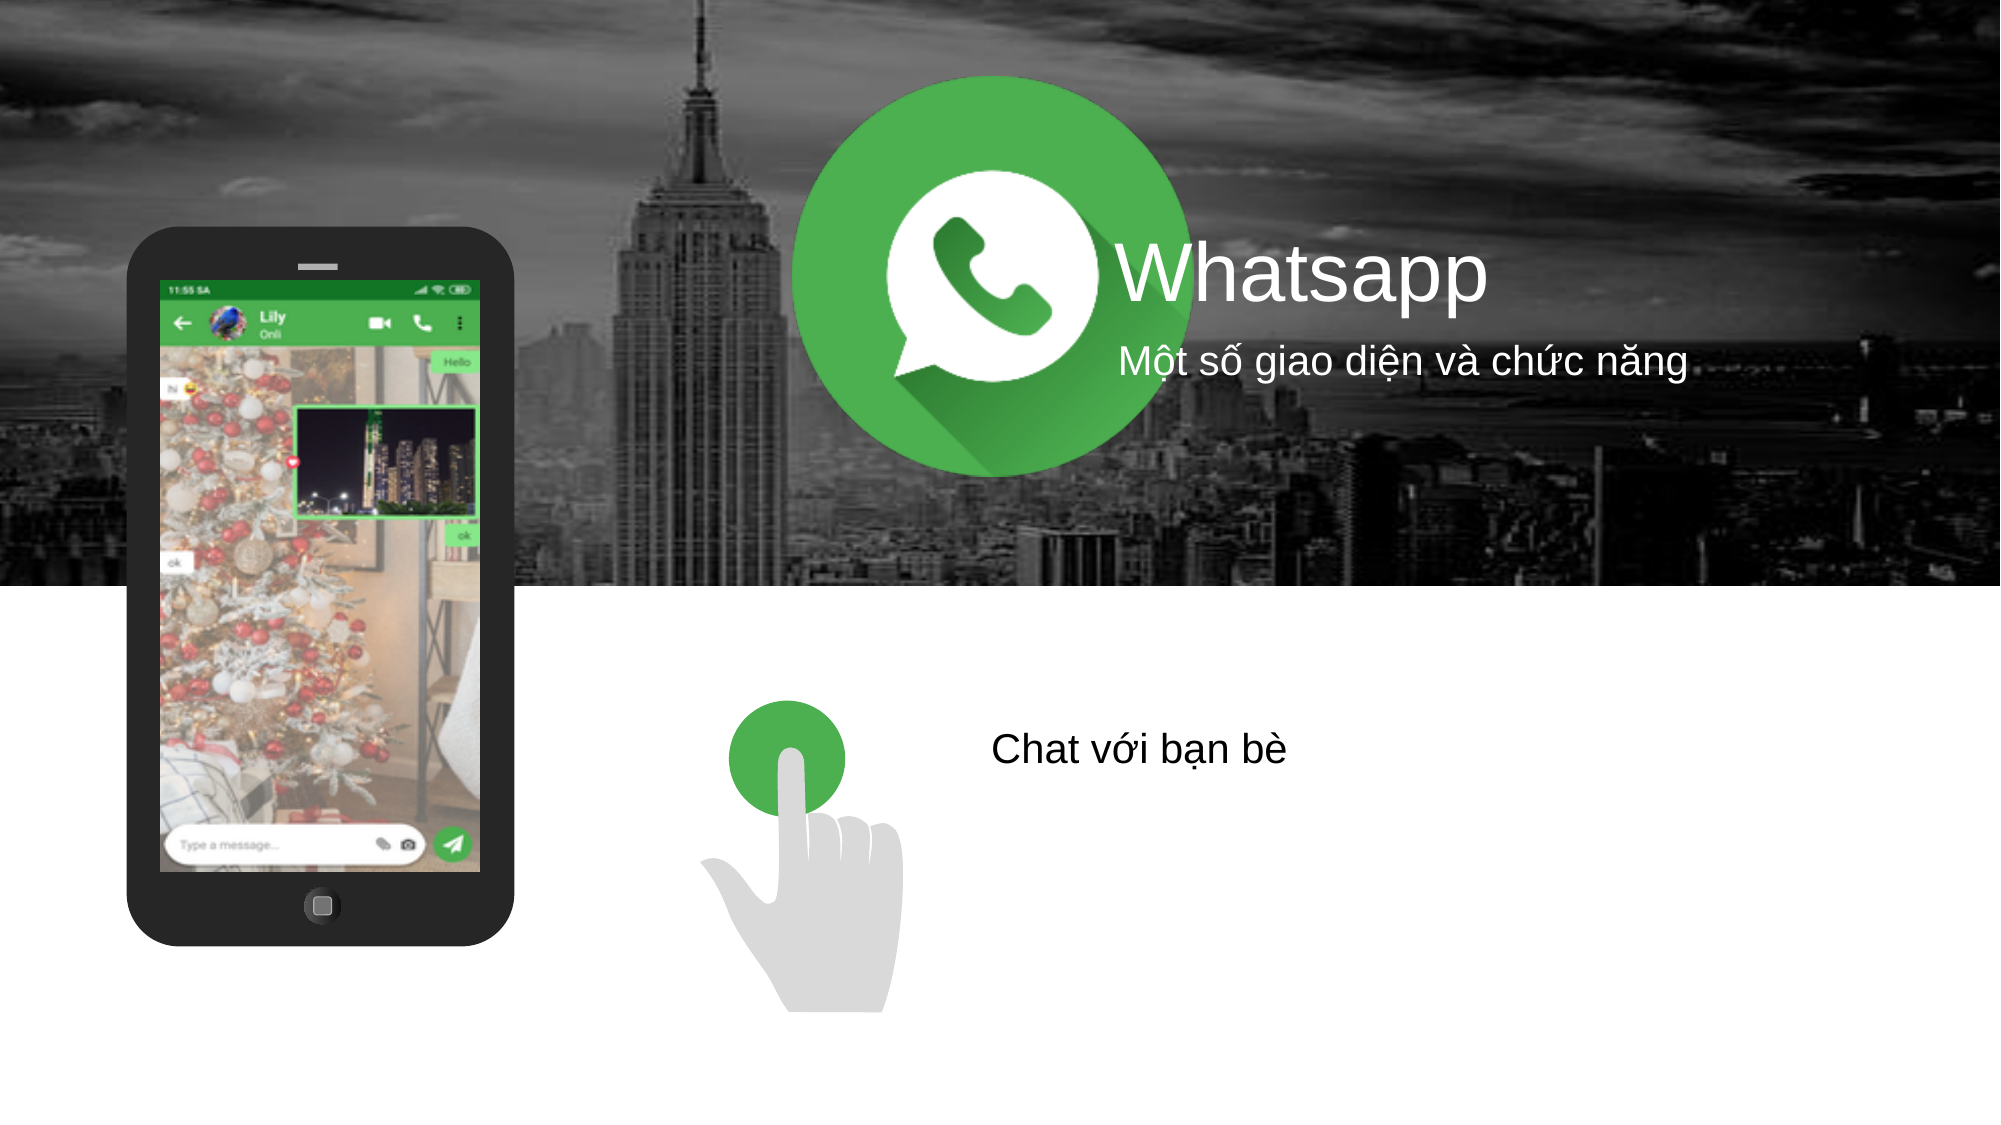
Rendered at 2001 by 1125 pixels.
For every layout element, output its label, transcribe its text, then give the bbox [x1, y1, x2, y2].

text_box Chat với bạn bè [976, 714, 1840, 780]
picture [0, 0, 2000, 586]
text_box Whatsapp [1194, 210, 1539, 326]
text_box Một số giao diện và chức năng [1194, 326, 1919, 392]
picture [160, 280, 480, 872]
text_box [700, 700, 903, 1013]
